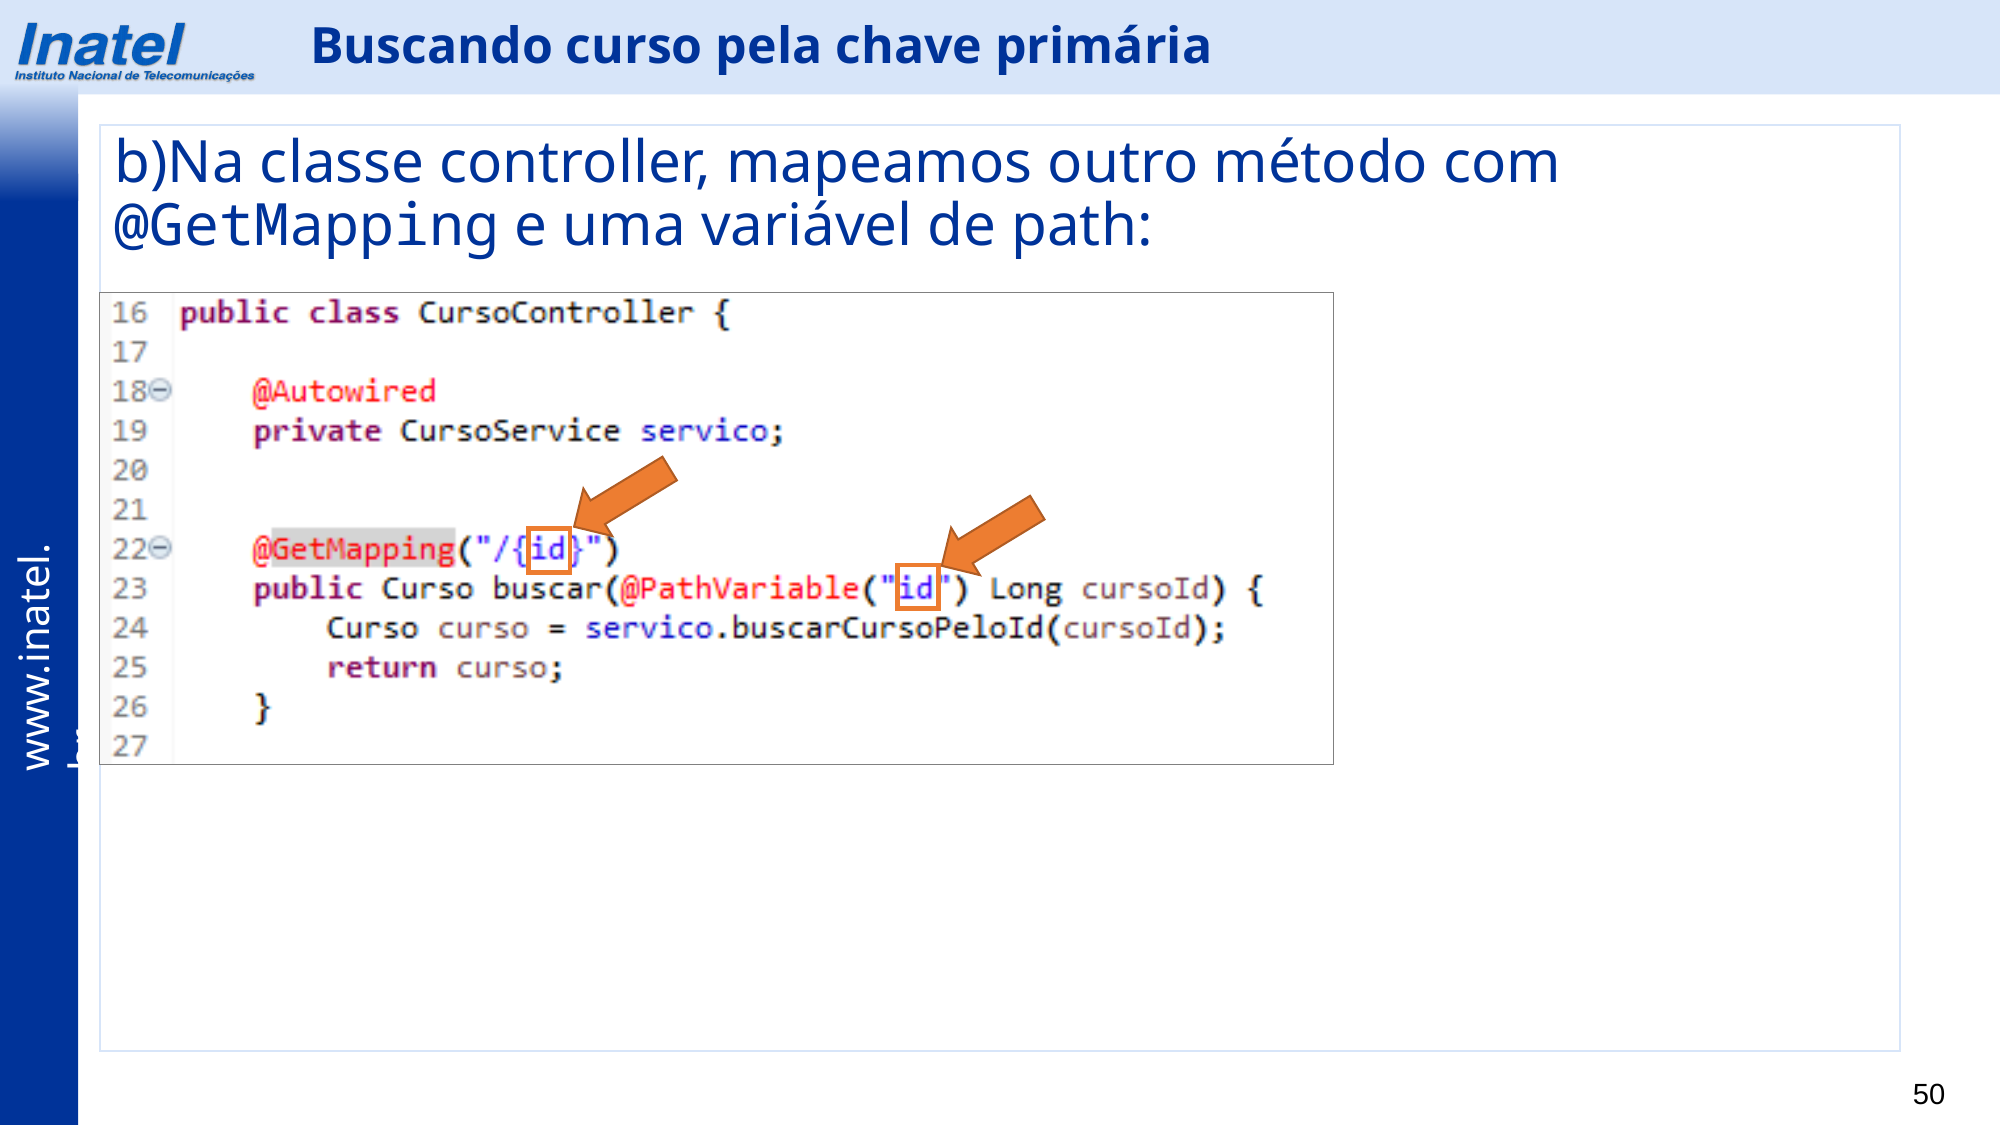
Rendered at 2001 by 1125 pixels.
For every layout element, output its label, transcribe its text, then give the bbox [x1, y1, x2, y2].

picture [99, 292, 1334, 765]
text_box b)Na classe controller, mapeamos outro método com @GetMapping e uma variável de path: [99, 124, 1901, 1052]
text_box Buscando curso pela chave primária [295, 0, 2000, 96]
picture [12, 20, 258, 85]
